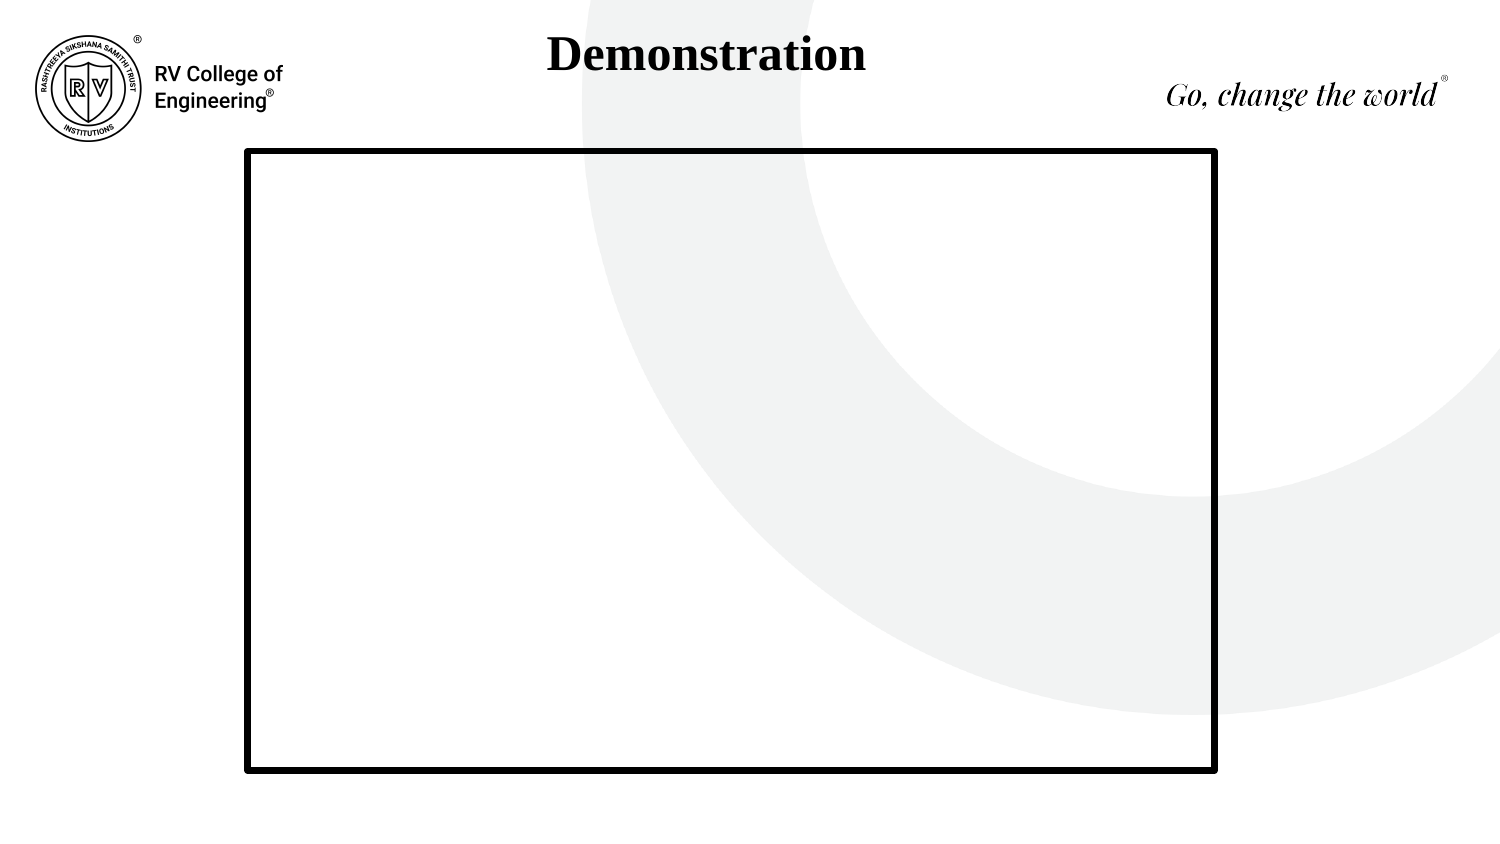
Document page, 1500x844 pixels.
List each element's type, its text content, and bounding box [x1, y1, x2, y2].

picture [0, 0, 1500, 844]
text_box [245, 149, 1217, 773]
text_box Demonstration [0, 18, 1411, 81]
